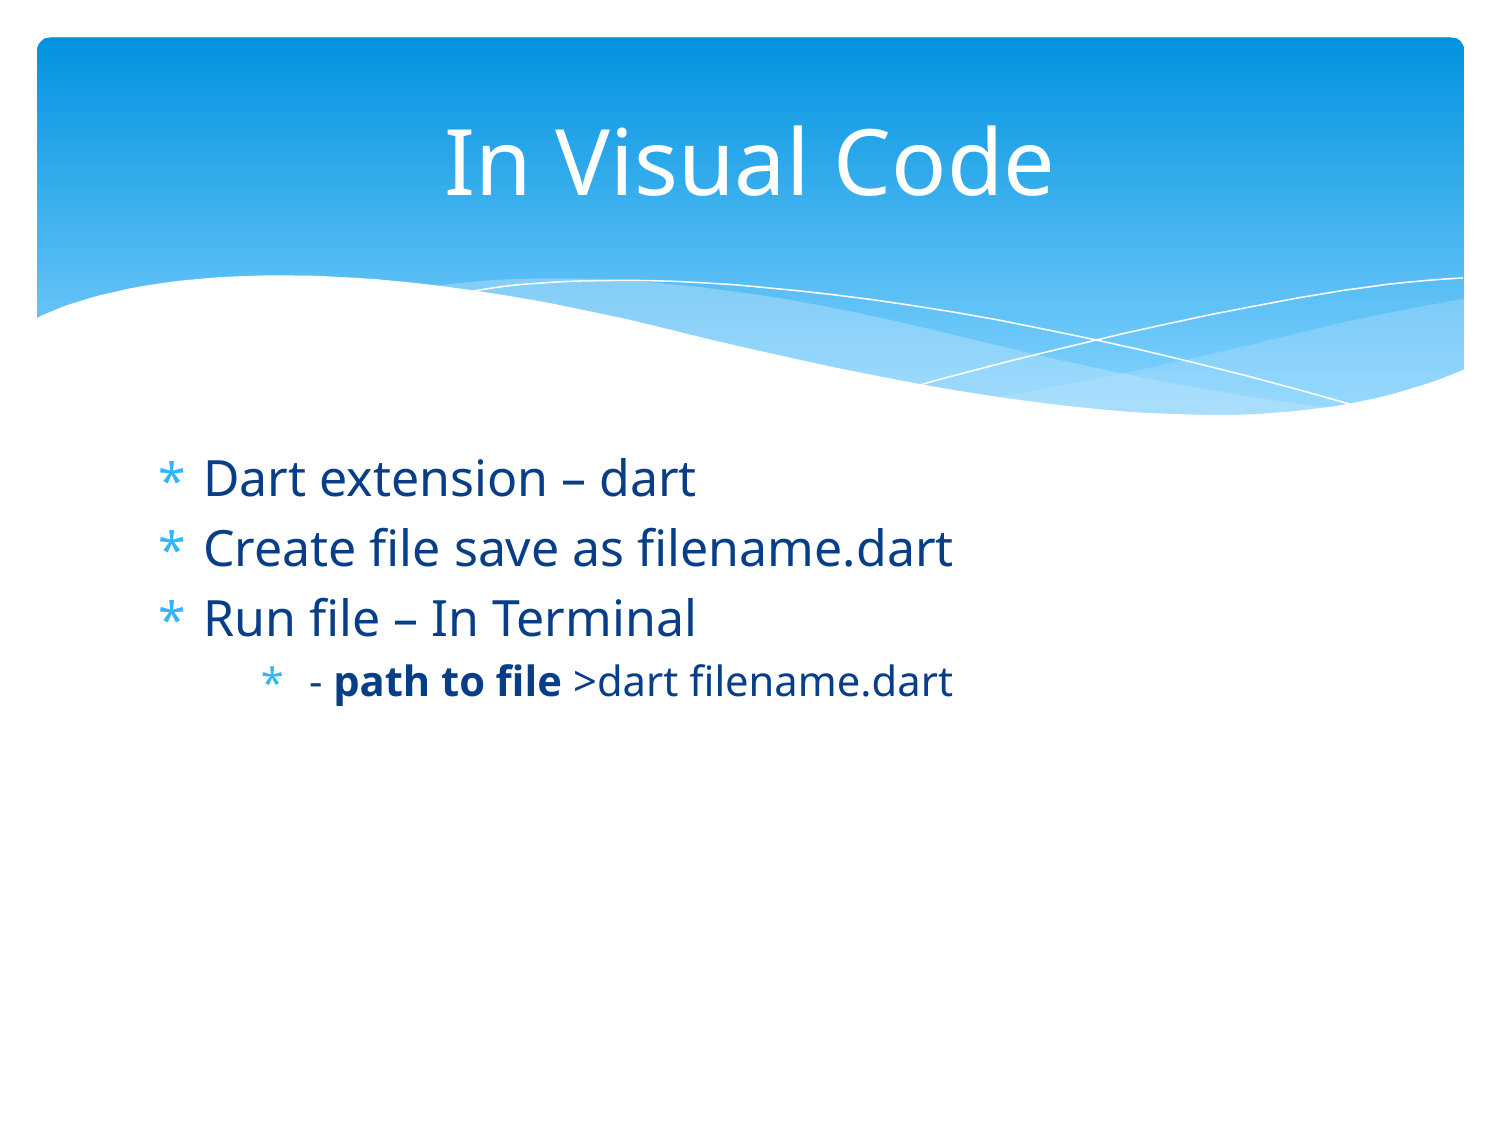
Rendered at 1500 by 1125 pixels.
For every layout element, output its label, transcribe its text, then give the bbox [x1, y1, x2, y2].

title In Visual Code [75, 55, 1425, 261]
list Dart extension – dart Create file save as filename.dart Run file – In Terminal - path to file >dart filename.dart [143, 438, 1359, 1005]
